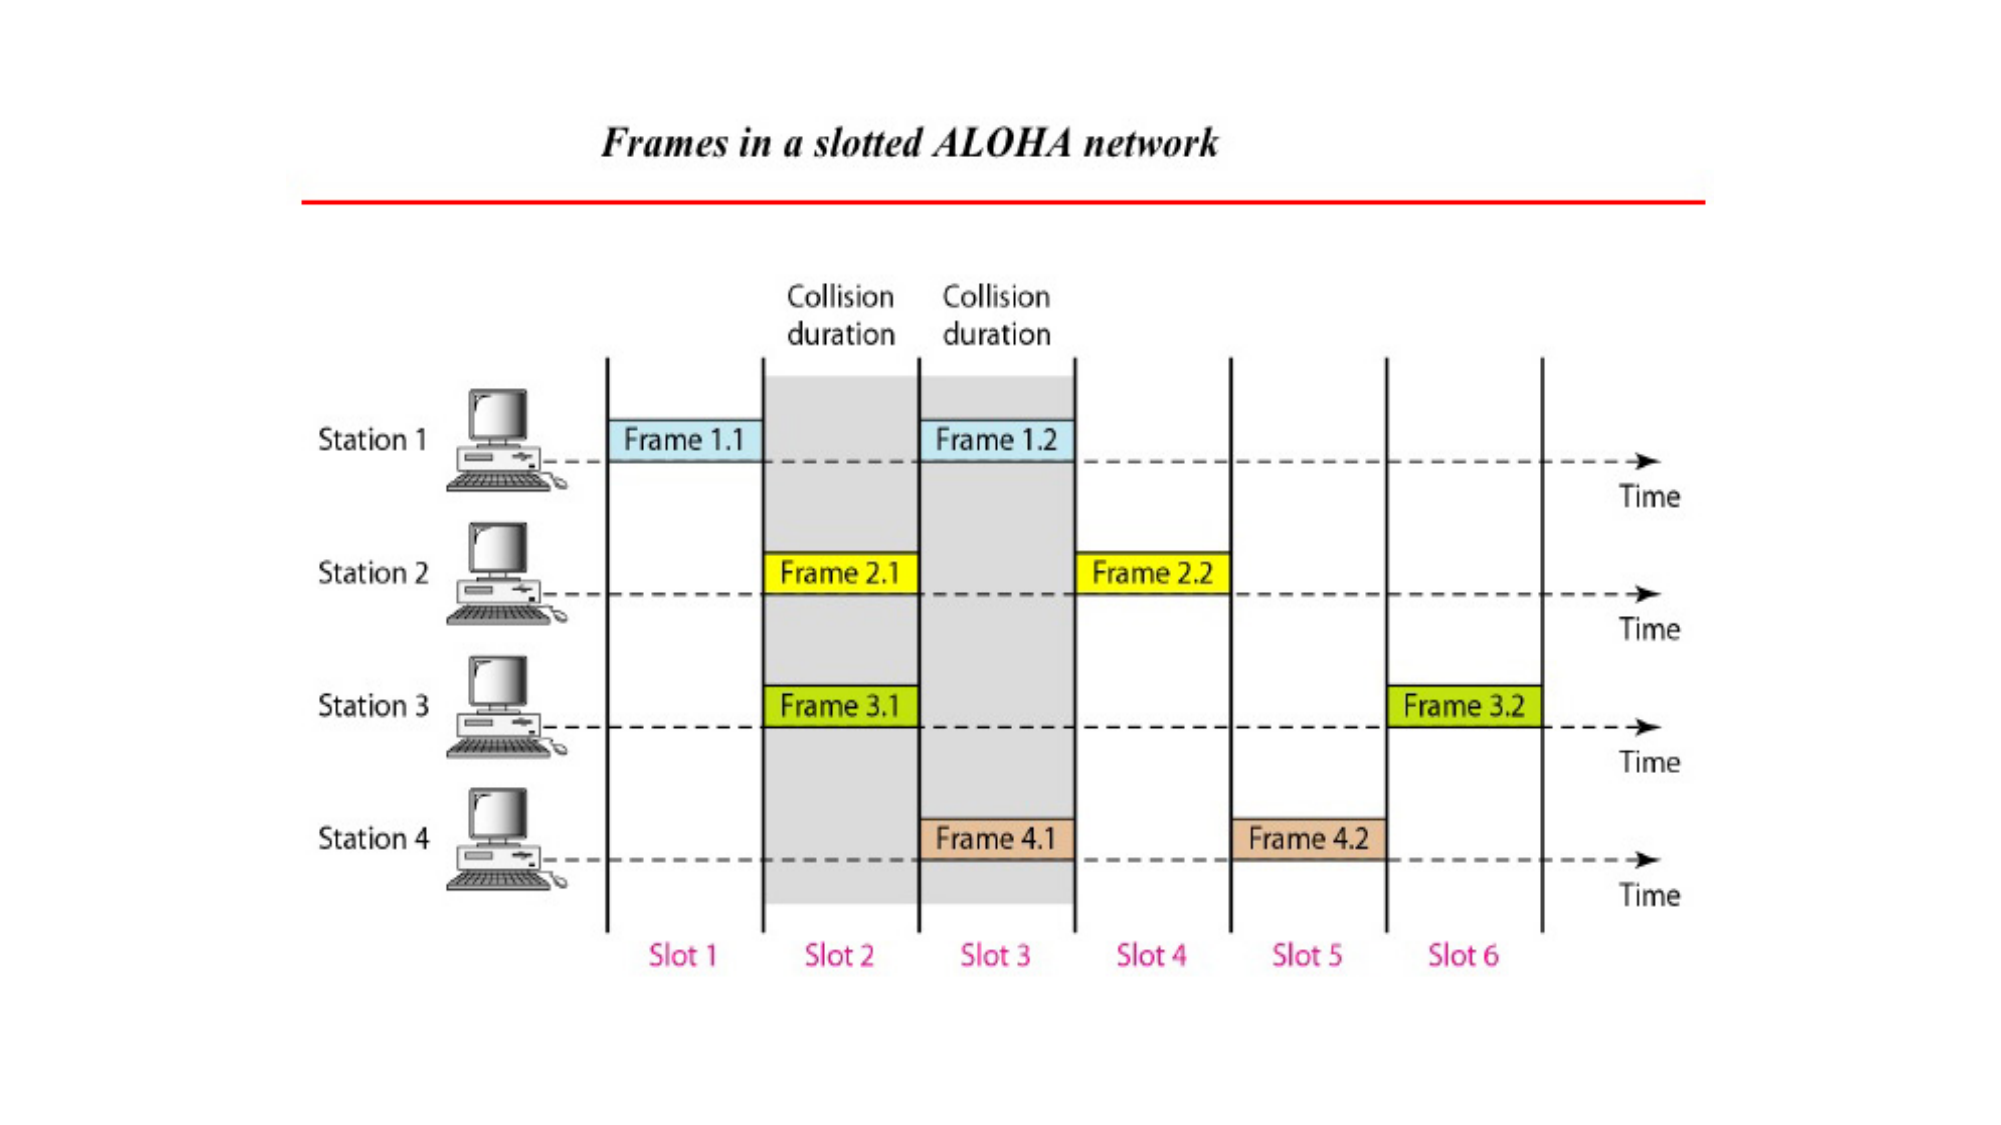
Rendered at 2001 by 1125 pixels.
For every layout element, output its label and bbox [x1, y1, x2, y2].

list [286, 100, 1714, 1025]
